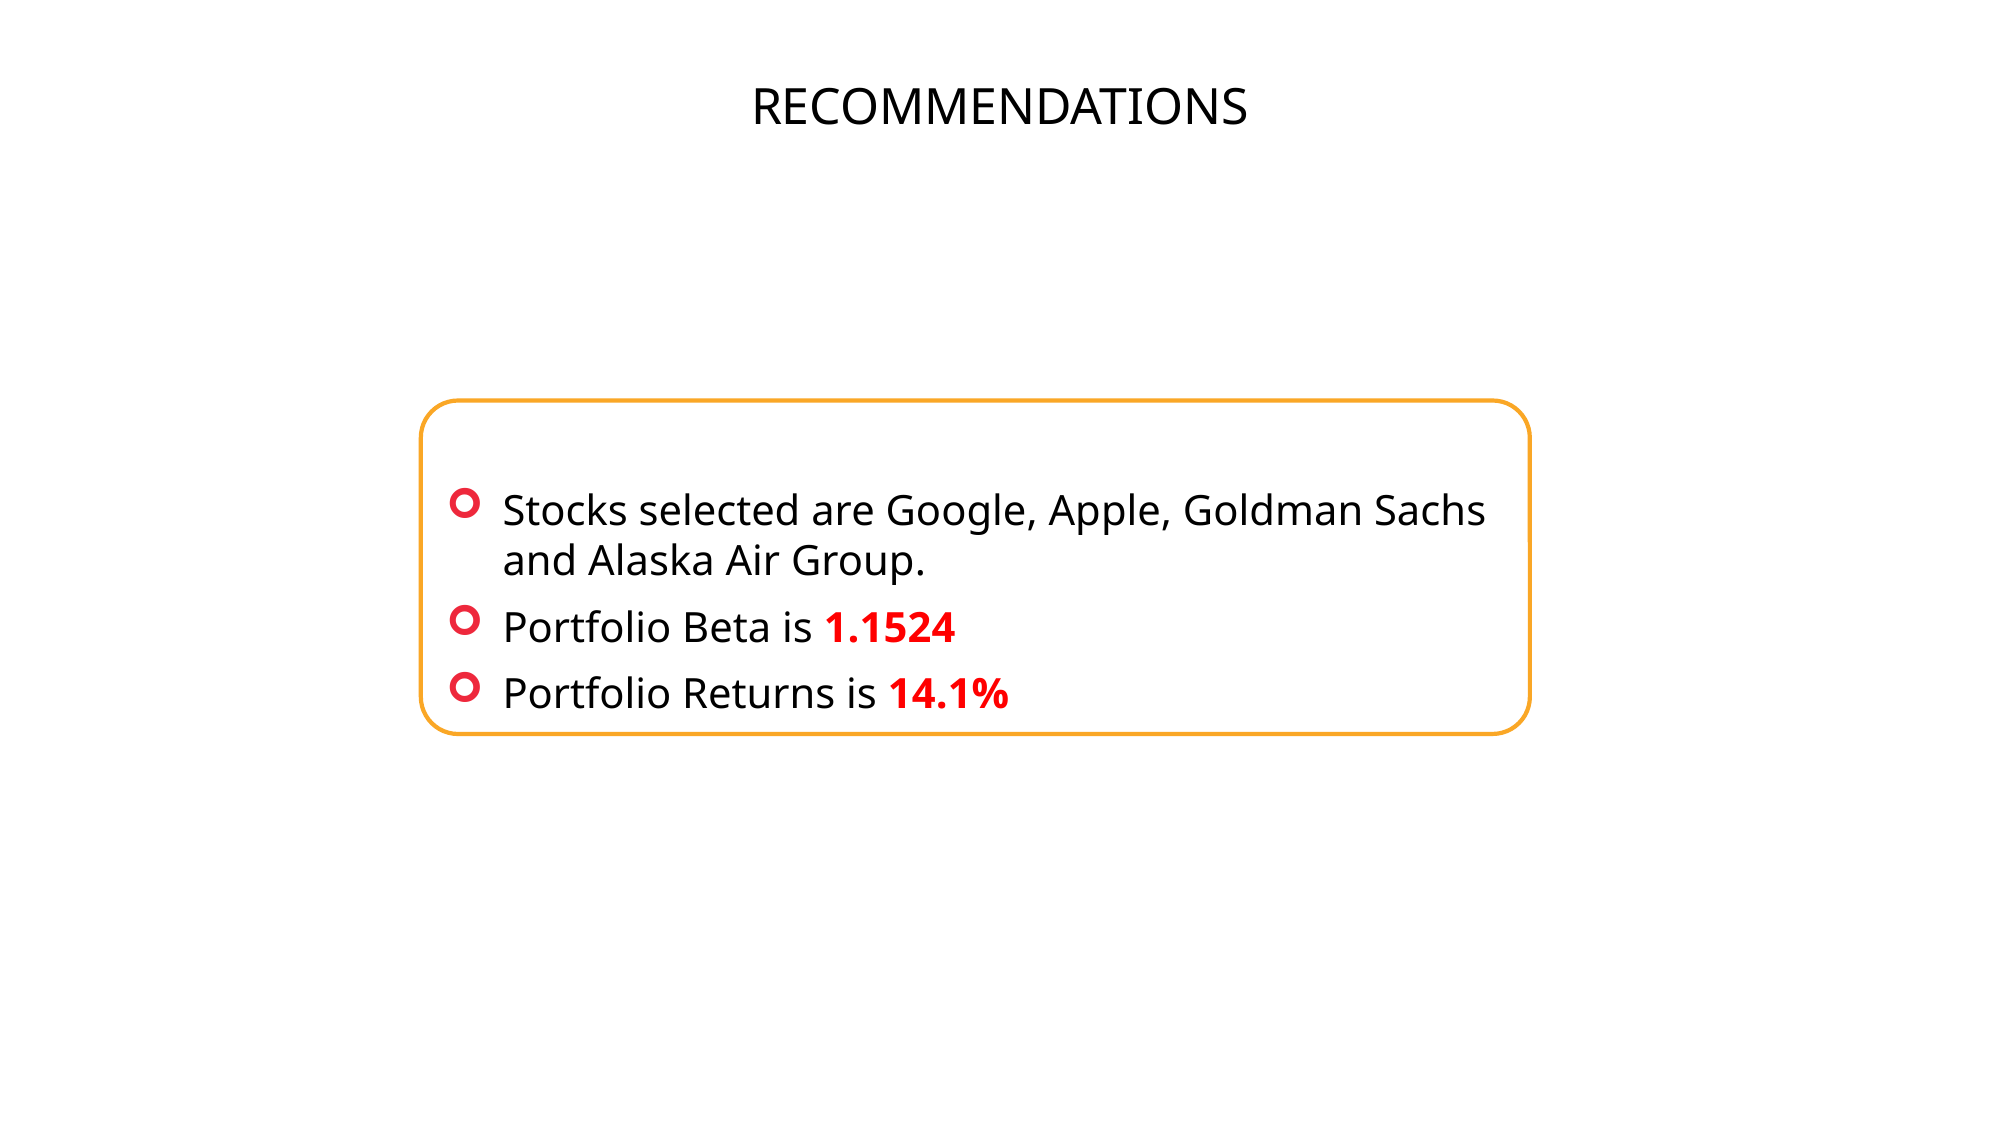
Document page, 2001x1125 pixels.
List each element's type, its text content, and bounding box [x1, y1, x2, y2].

text_box Stocks selected are Google, Apple, Goldman Sachs and Alaska Air Group. Portfolio Beta is 1.1524 Portfolio Returns is 14.1% [418, 398, 1532, 737]
text_box RECOMMENDATIONS [255, 62, 1745, 148]
